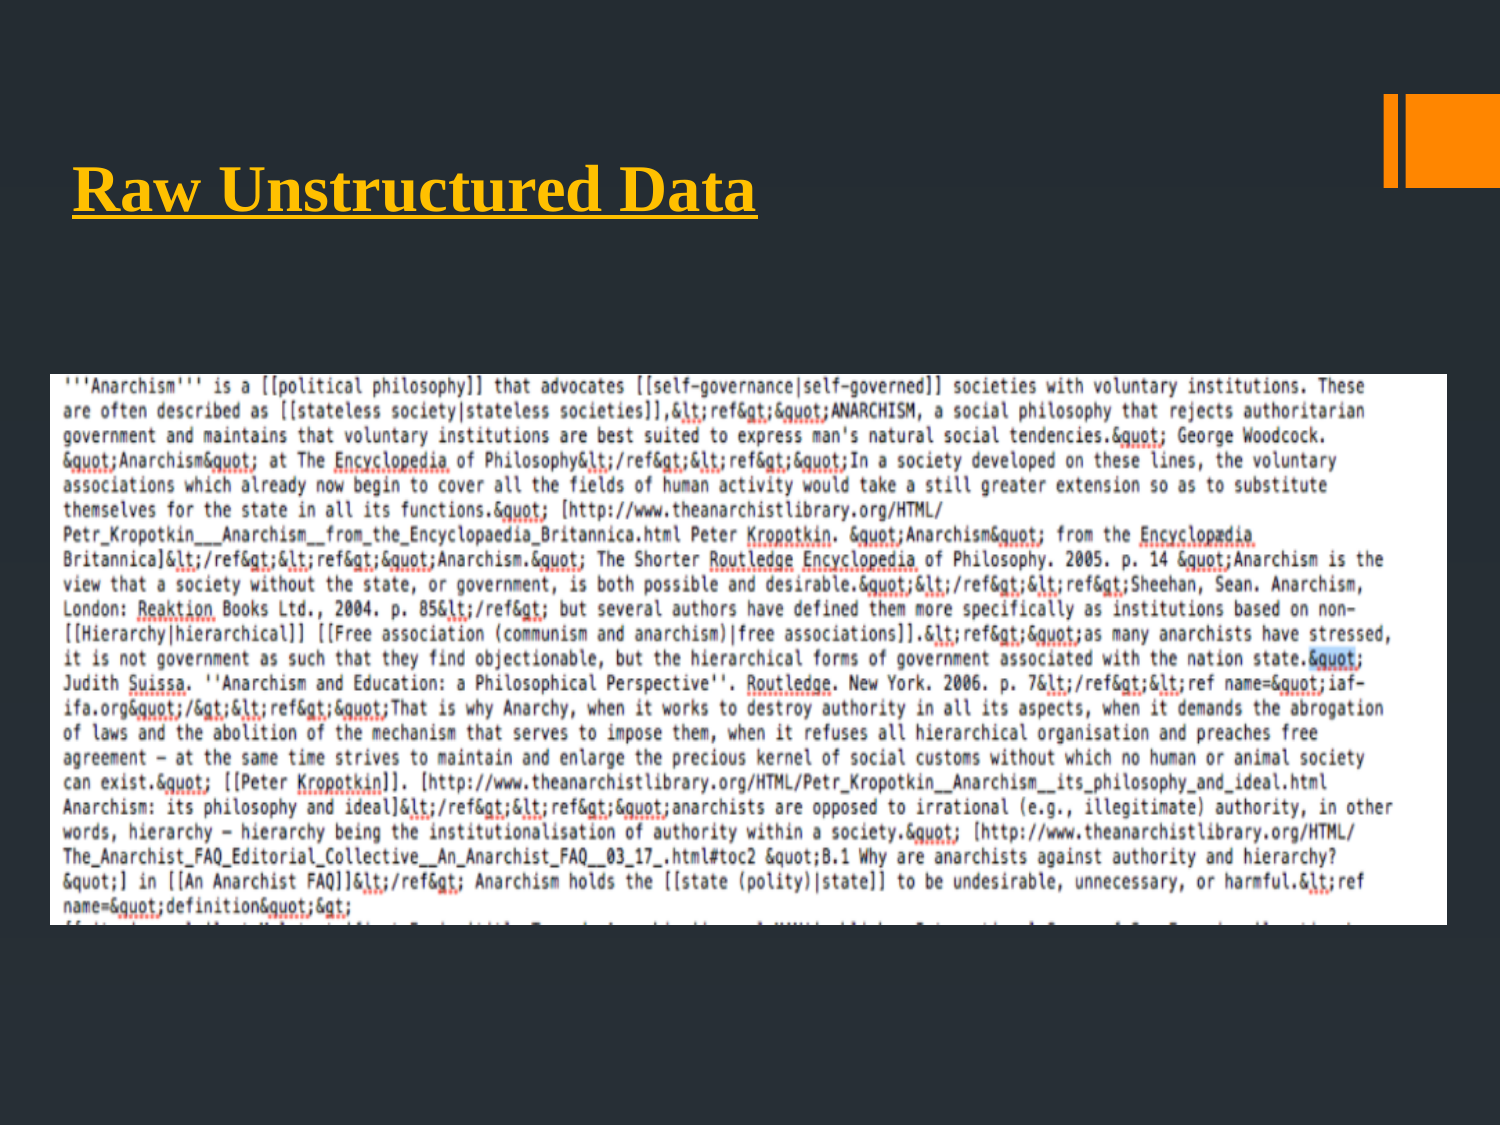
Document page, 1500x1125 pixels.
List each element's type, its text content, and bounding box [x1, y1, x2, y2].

picture [49, 374, 1448, 926]
text_box Raw Unstructured Data [57, 137, 773, 233]
